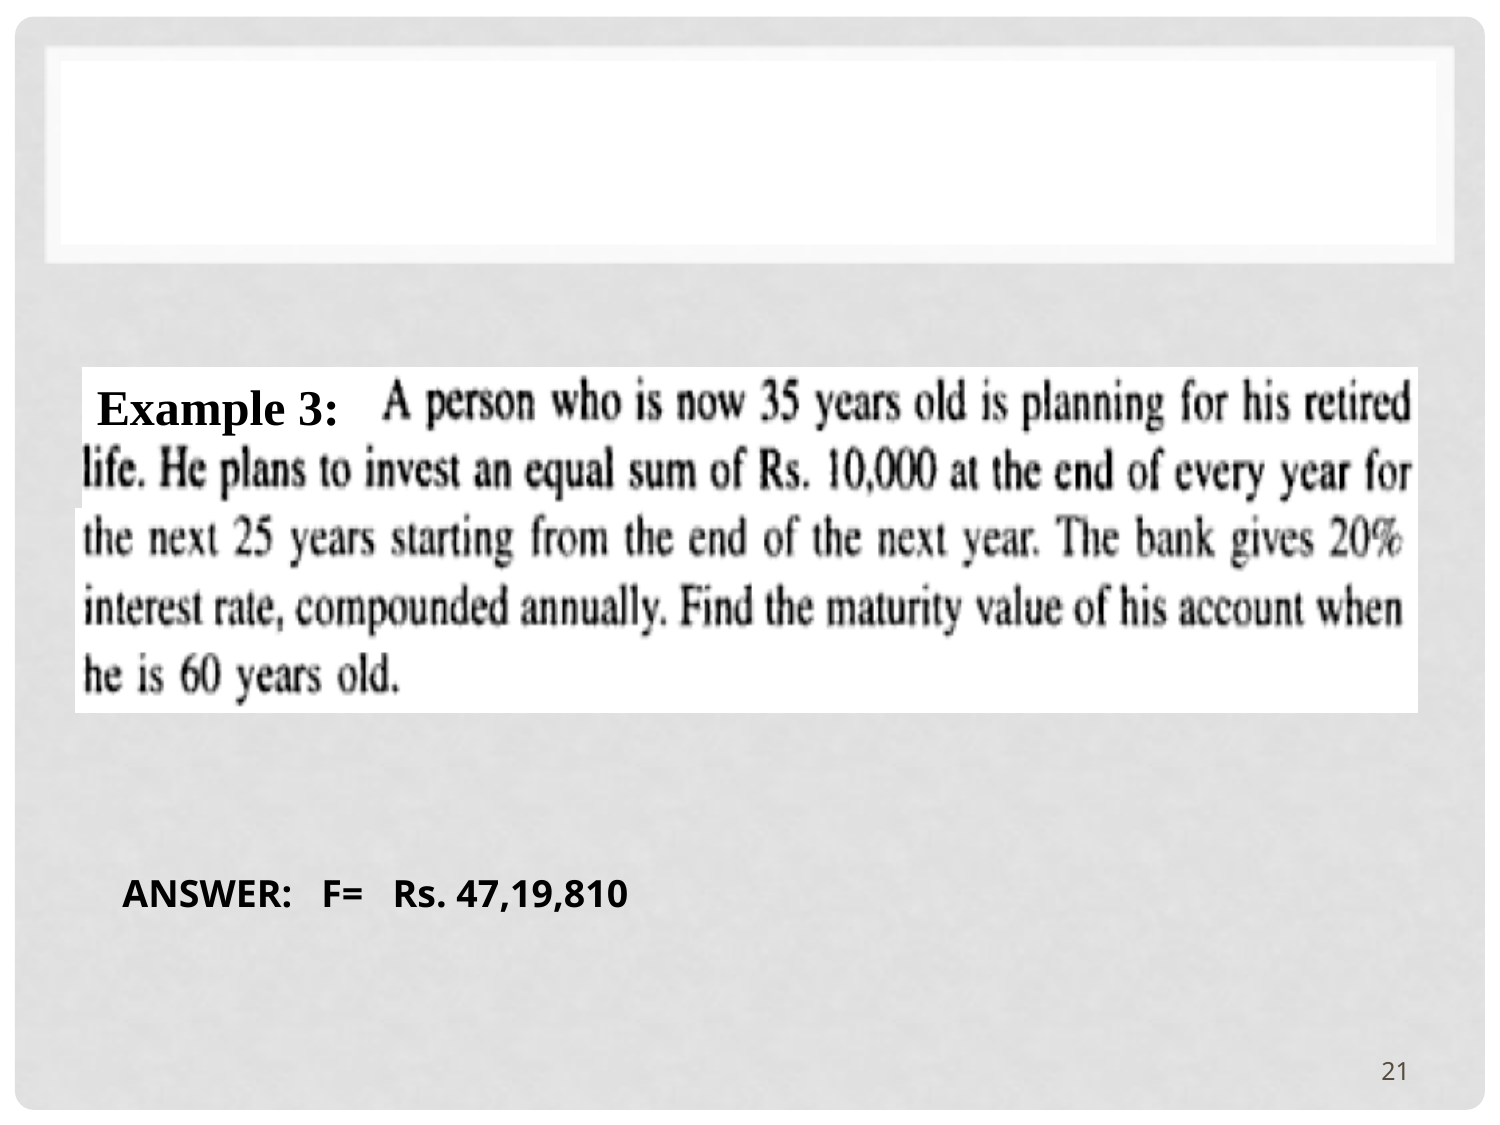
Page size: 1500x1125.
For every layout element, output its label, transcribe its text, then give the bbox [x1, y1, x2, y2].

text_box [74, 367, 1419, 713]
slide_number 21 [1074, 1042, 1425, 1103]
text_box ANSWER: F= Rs. 47,19,810 [107, 862, 644, 923]
